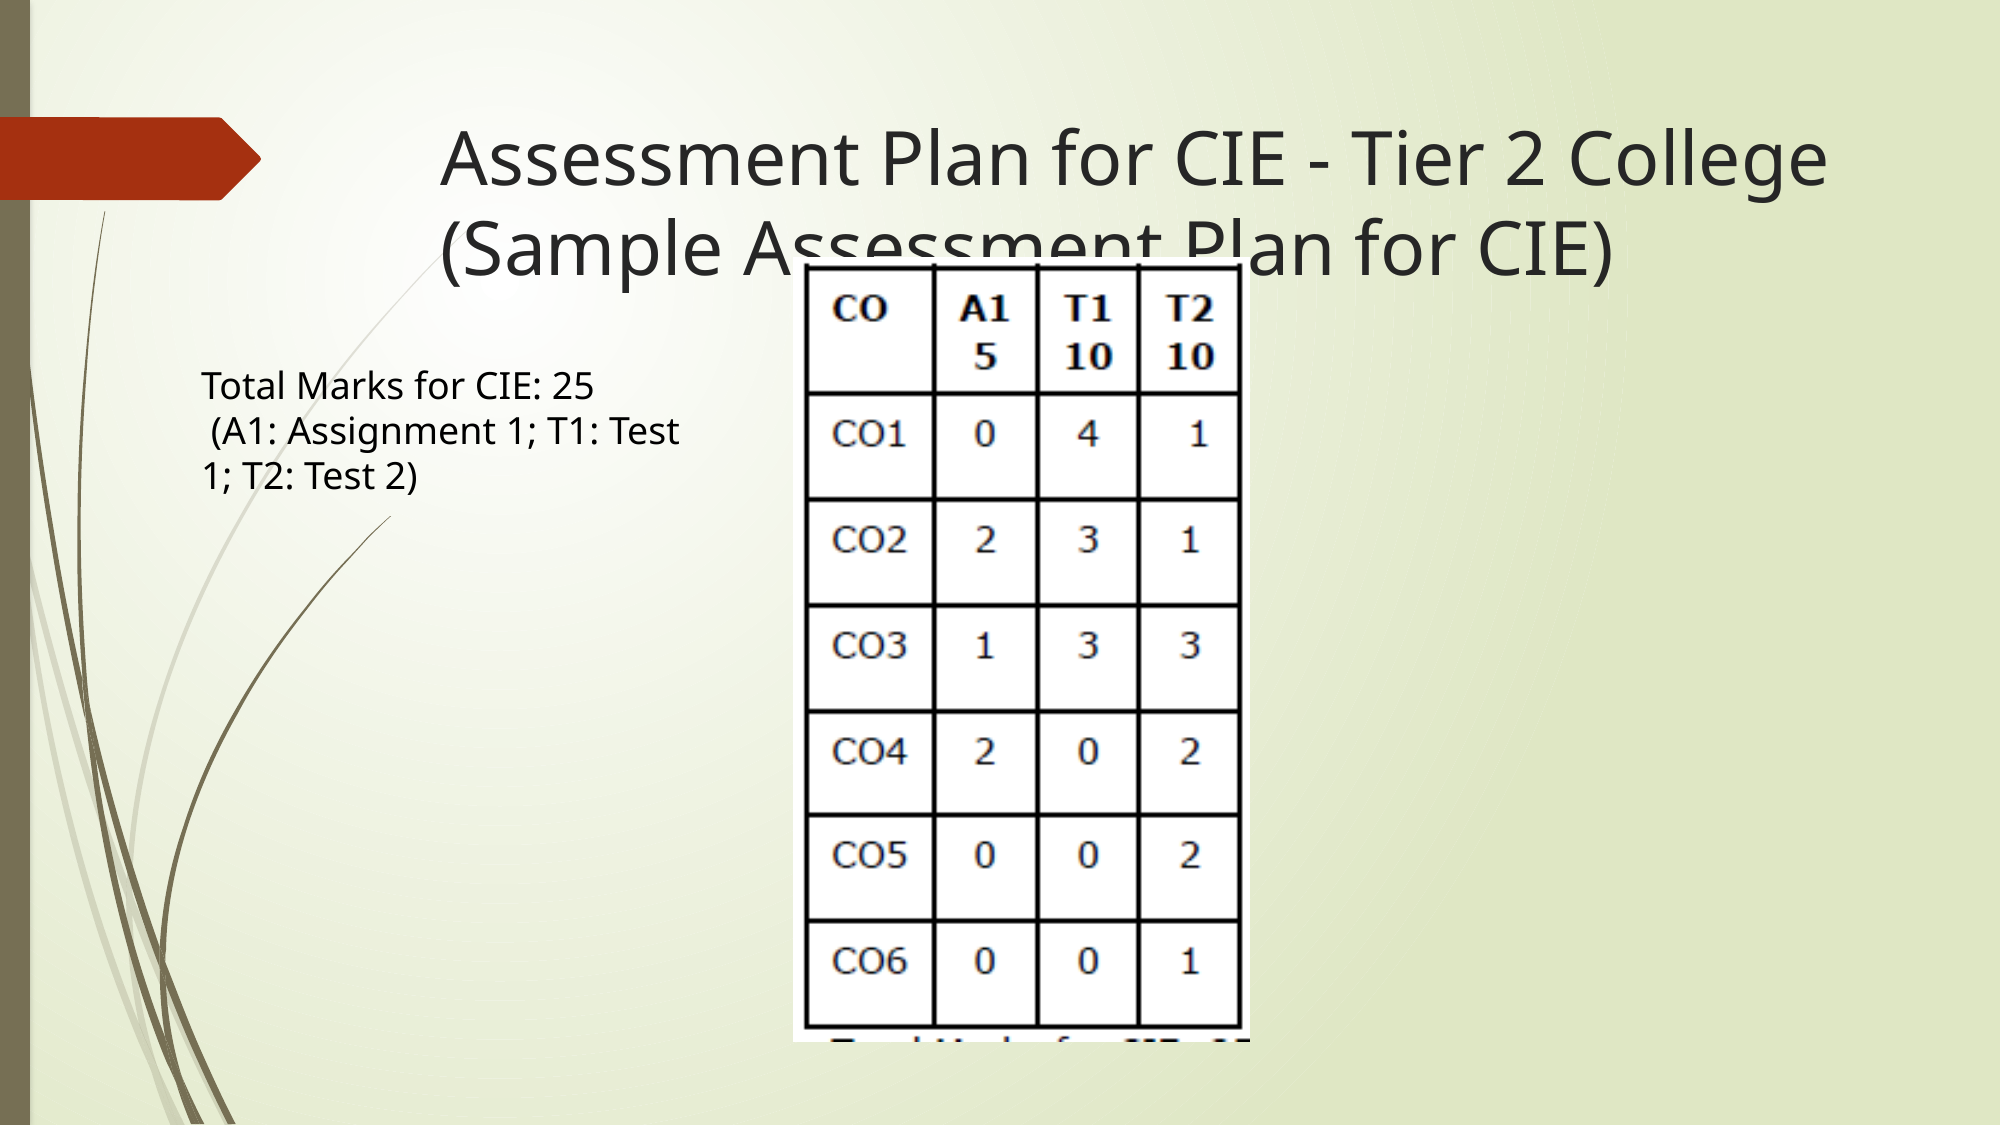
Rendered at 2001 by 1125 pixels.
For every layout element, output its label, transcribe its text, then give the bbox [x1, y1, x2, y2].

text_box Total Marks for CIE: 25 (A1: Assignment 1; T1: Test 1; T2: Test 2) [186, 354, 703, 505]
title Assessment Plan for CIE - Tier 2 College (Sample Assessment Plan for CIE) [425, 102, 1888, 313]
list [792, 257, 1251, 1042]
